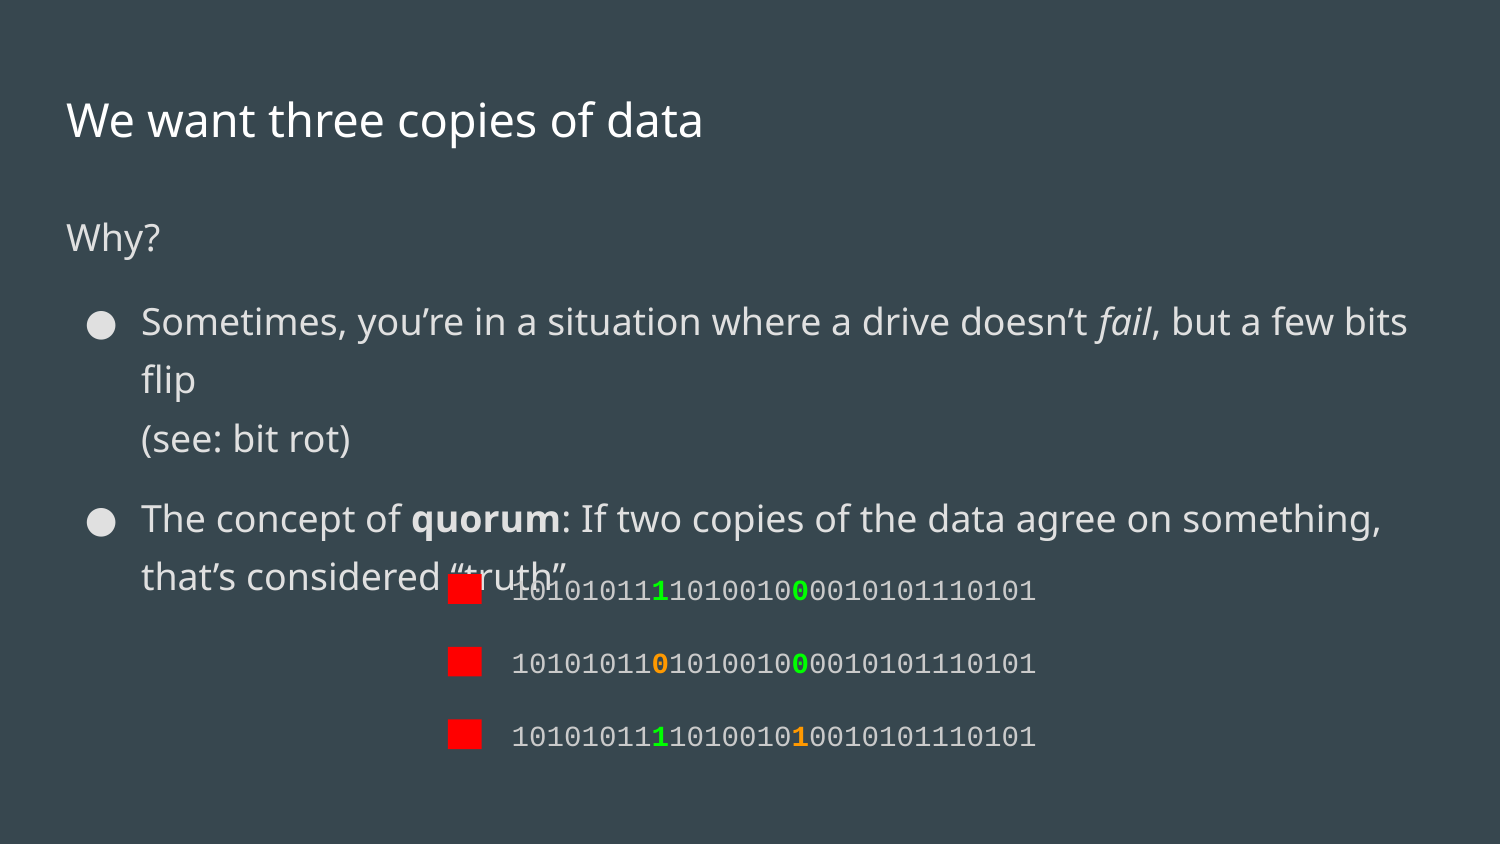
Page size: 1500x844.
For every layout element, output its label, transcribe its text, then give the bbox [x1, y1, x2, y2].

list Why? Sometimes, you’re in a situation where a drive doesn’t fail, but a few bits flip (see: bit rot) The concept of quorum: If two copies of the data agree on something, that’s considered “truth” [51, 189, 1449, 750]
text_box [447, 557, 1053, 766]
title We want three copies of data [51, 72, 1449, 167]
